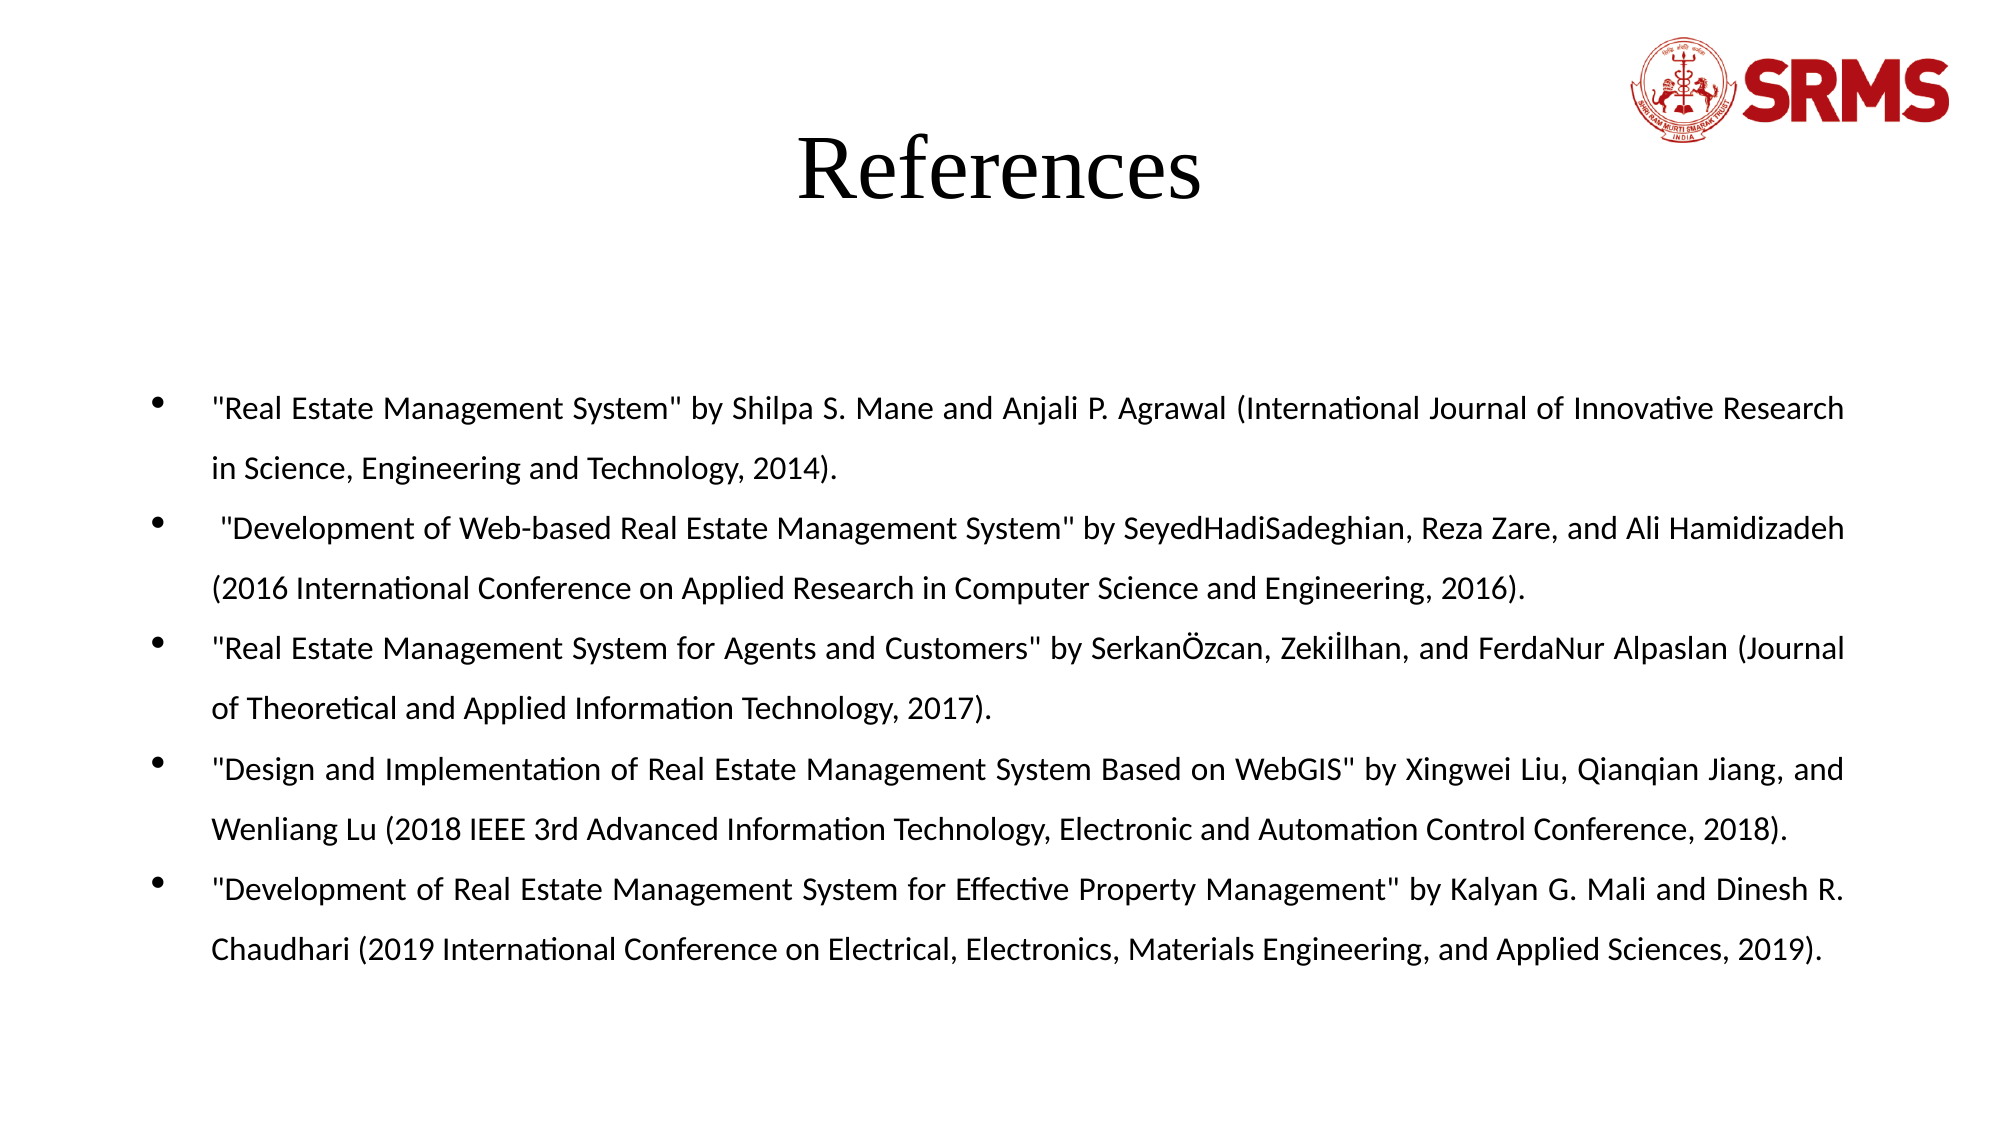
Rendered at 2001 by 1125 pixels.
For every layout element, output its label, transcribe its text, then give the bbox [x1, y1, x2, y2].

picture [1630, 37, 1949, 143]
title References [137, 59, 1863, 278]
list "Real Estate Management System" by Shilpa S. Mane and Anjali P. Agrawal (International Journal of Innovative Research in Science, Engineering and Technology, 2014). "Development of Web-based Real Estate Management System" by SeyedHadiSadeghian, Reza Zare, and Ali Hamidizadeh (2016 International Conference on Applied Research in Computer Science and Engineering, 2016). "Real Estate Management System for Agents and Customers" by SerkanÖzcan, Zekiİlhan, and FerdaNur Alpaslan (Journal of Theoretical and Applied Information Technology, 2017). "Design and Implementation of Real Estate Management System Based on WebGIS" by Xingwei Liu, Qianqian Jiang, and Wenliang Lu (2018 IEEE 3rd Advanced Information Technology, Electronic and Automation Control Conference, 2018). "Development of Real Estate Management System for Effective Property Management" by Kalyan G. Mali and Dinesh R. Chaudhari (2019 International Conference on Electrical, Electronics, Materials Engineering, and Applied Sciences, 2019). [137, 303, 1863, 1018]
